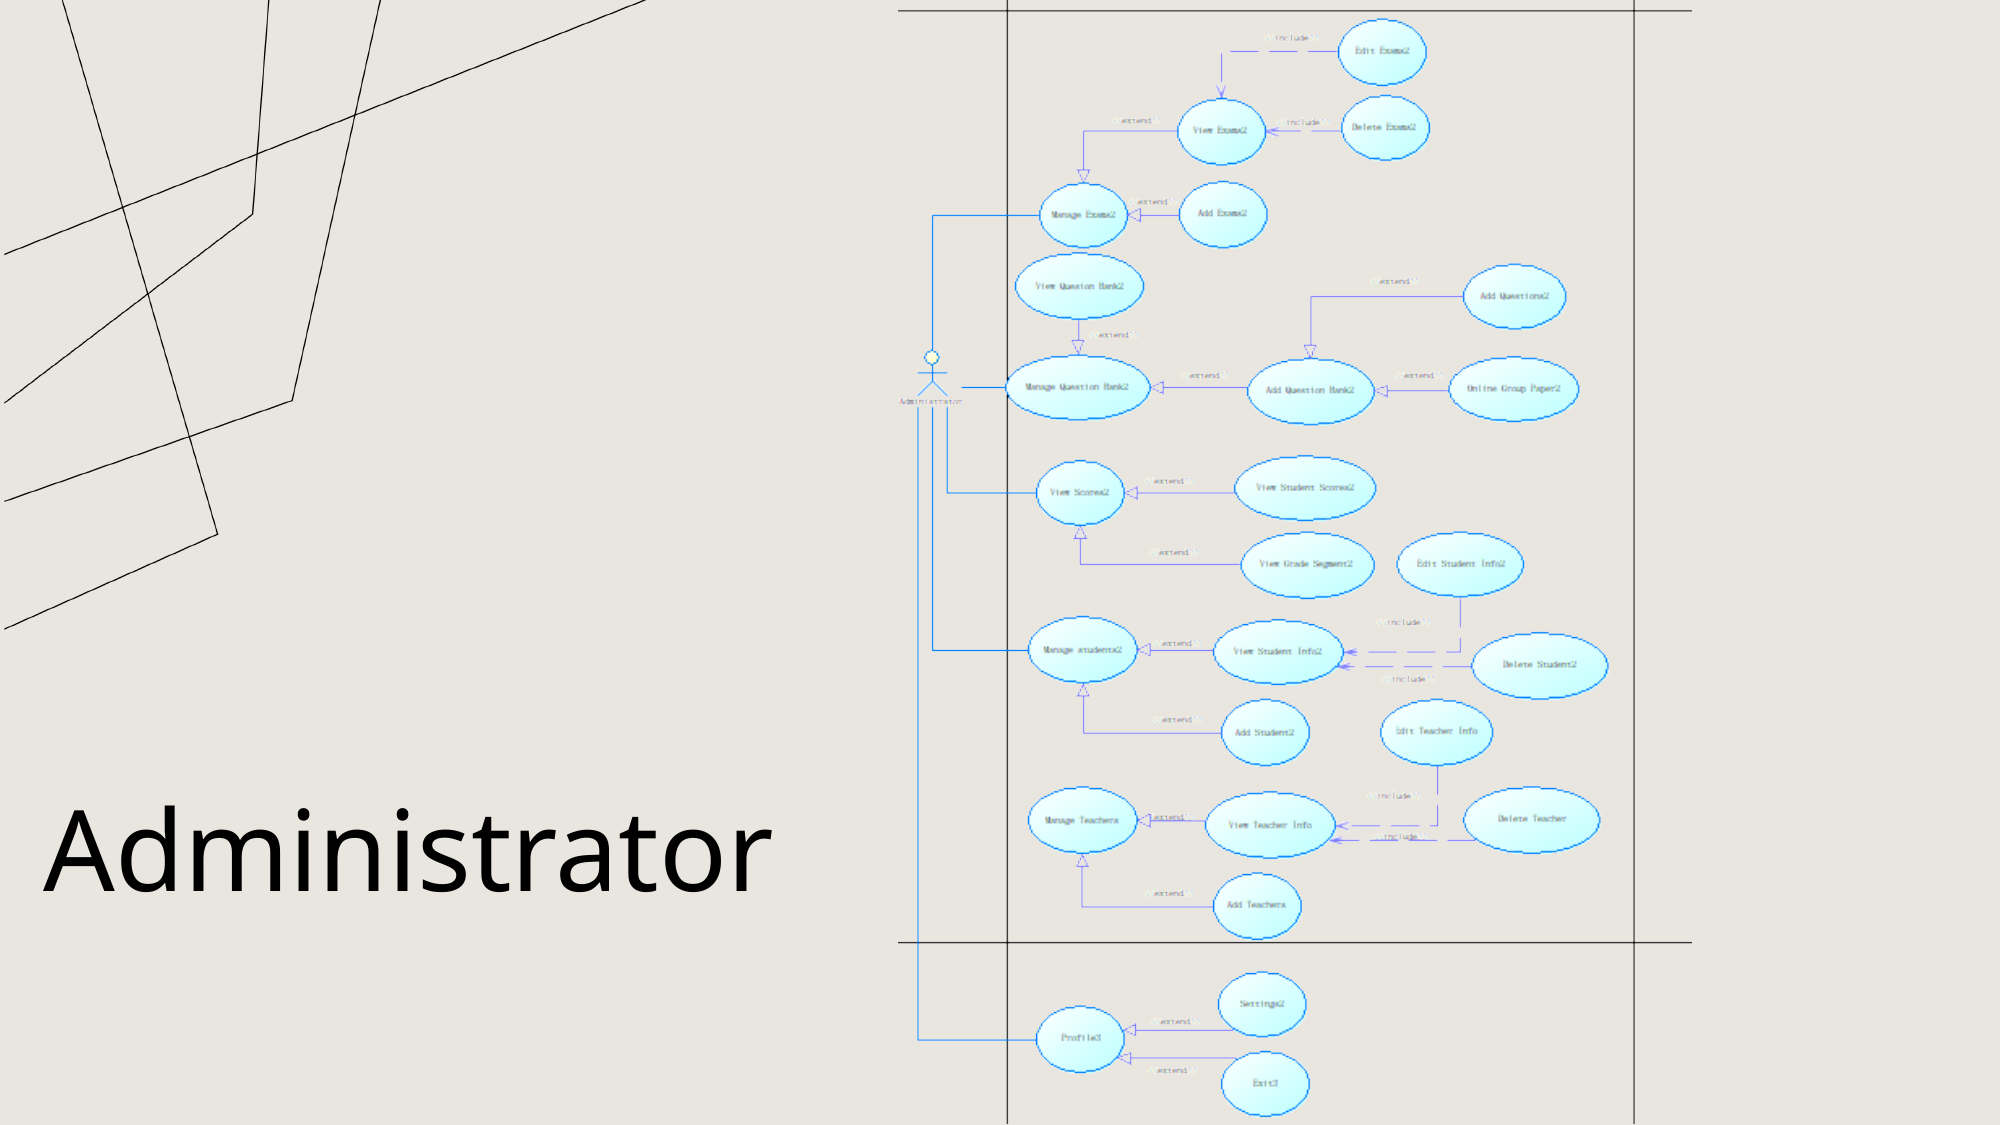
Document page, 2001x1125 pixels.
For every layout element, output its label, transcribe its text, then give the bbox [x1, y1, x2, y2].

picture [4, 0, 676, 642]
picture [898, 0, 1692, 1124]
text_box Administrator [28, 771, 790, 922]
